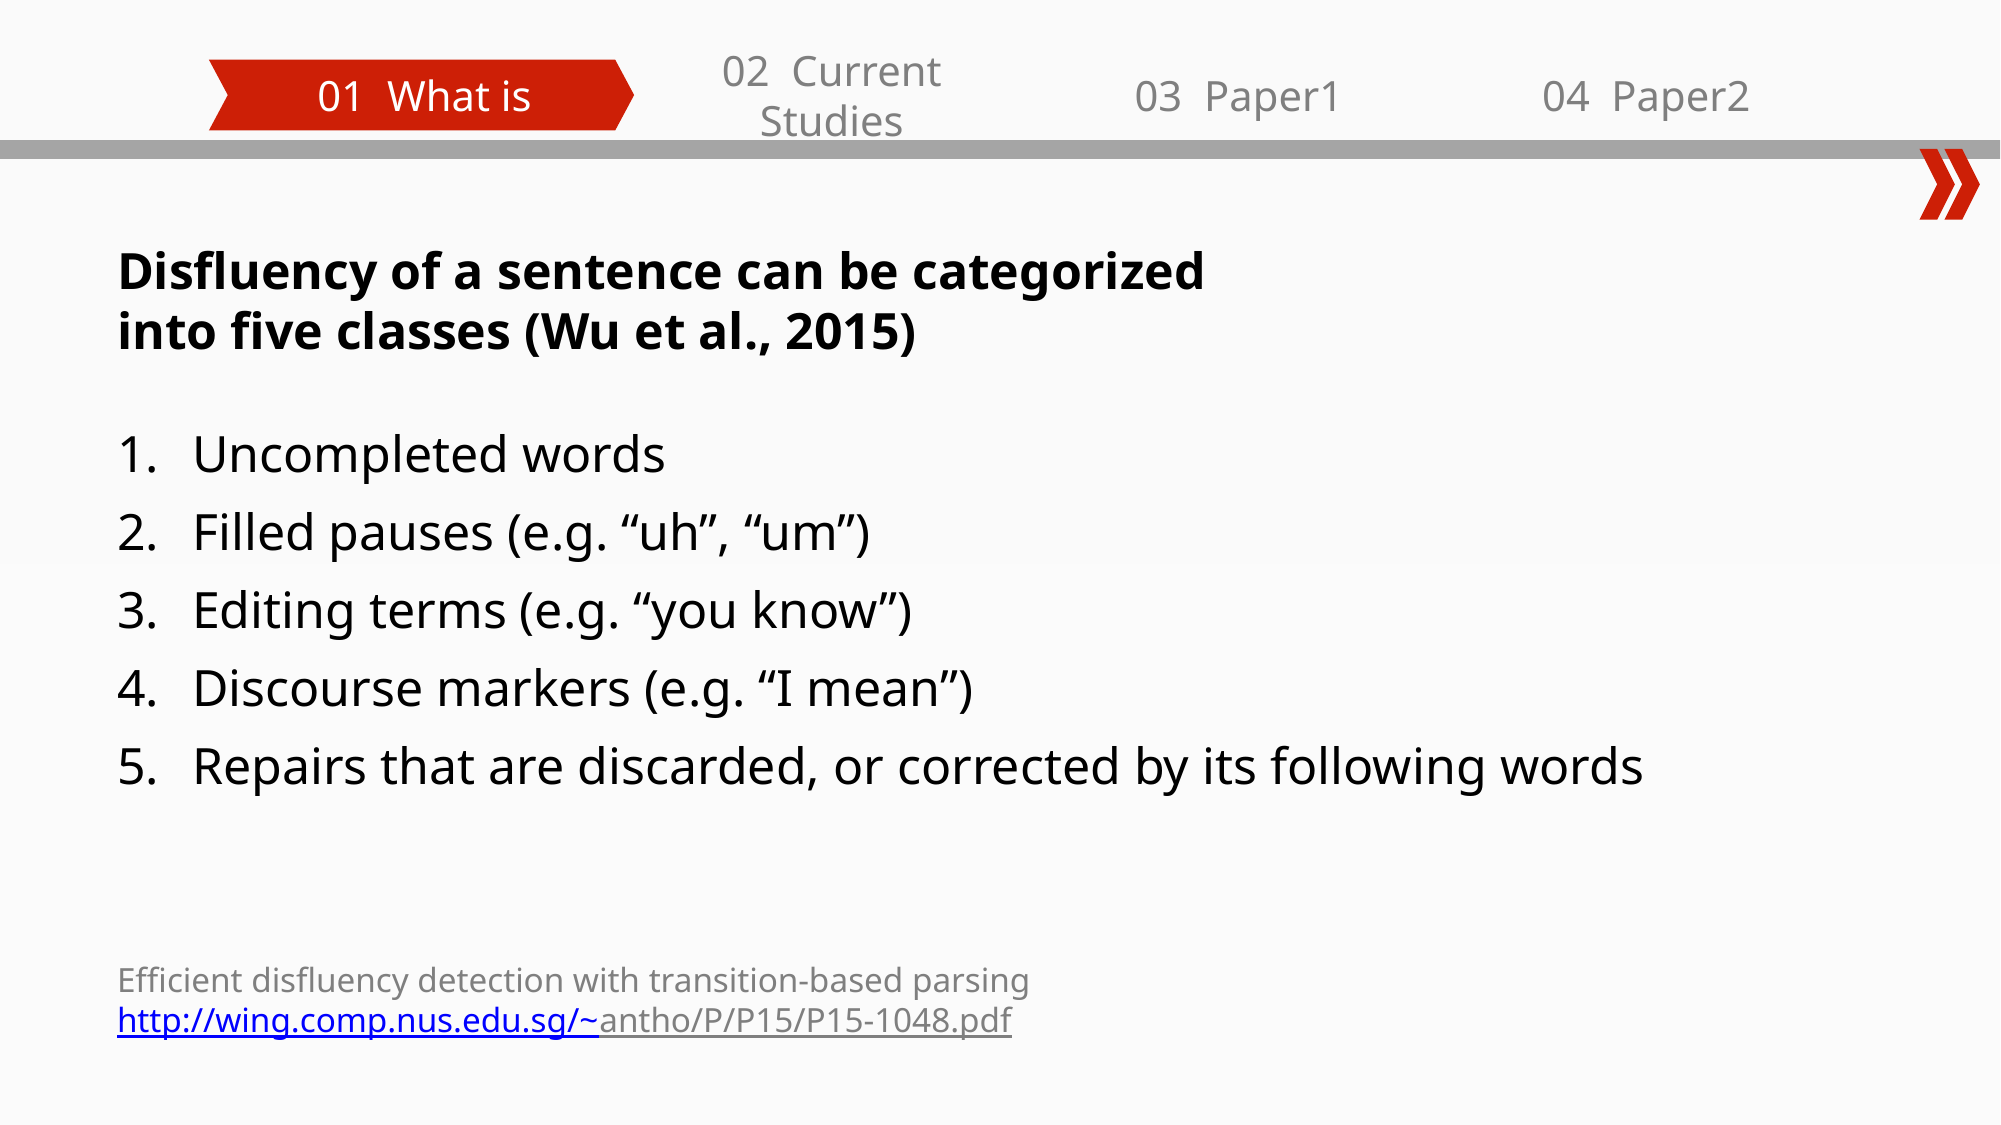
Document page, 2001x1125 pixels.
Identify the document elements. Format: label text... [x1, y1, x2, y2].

text_box 04 Paper2 [1460, 69, 1833, 120]
text_box 02 Current Studies [645, 44, 1018, 145]
text_box Uncompleted words Filled pauses (e.g. “uh”, “um”) Editing terms (e.g. “you know”) Discourse markers (e.g. “I mean”) Repairs that are discarded, or corrected by its following words [102, 397, 1756, 802]
text_box 01 What is [238, 69, 611, 120]
text_box 03 Paper1 [1053, 69, 1425, 120]
text_box Disfluency of a sentence can be categorized into five classes (Wu et al., 2015) [102, 231, 1237, 367]
text_box [208, 59, 635, 131]
text_box Efficient disfluency detection with transition-based parsing http://wing.comp.nus.edu.sg/~antho/P/P15/P15-1048.pdf [102, 952, 1119, 1053]
